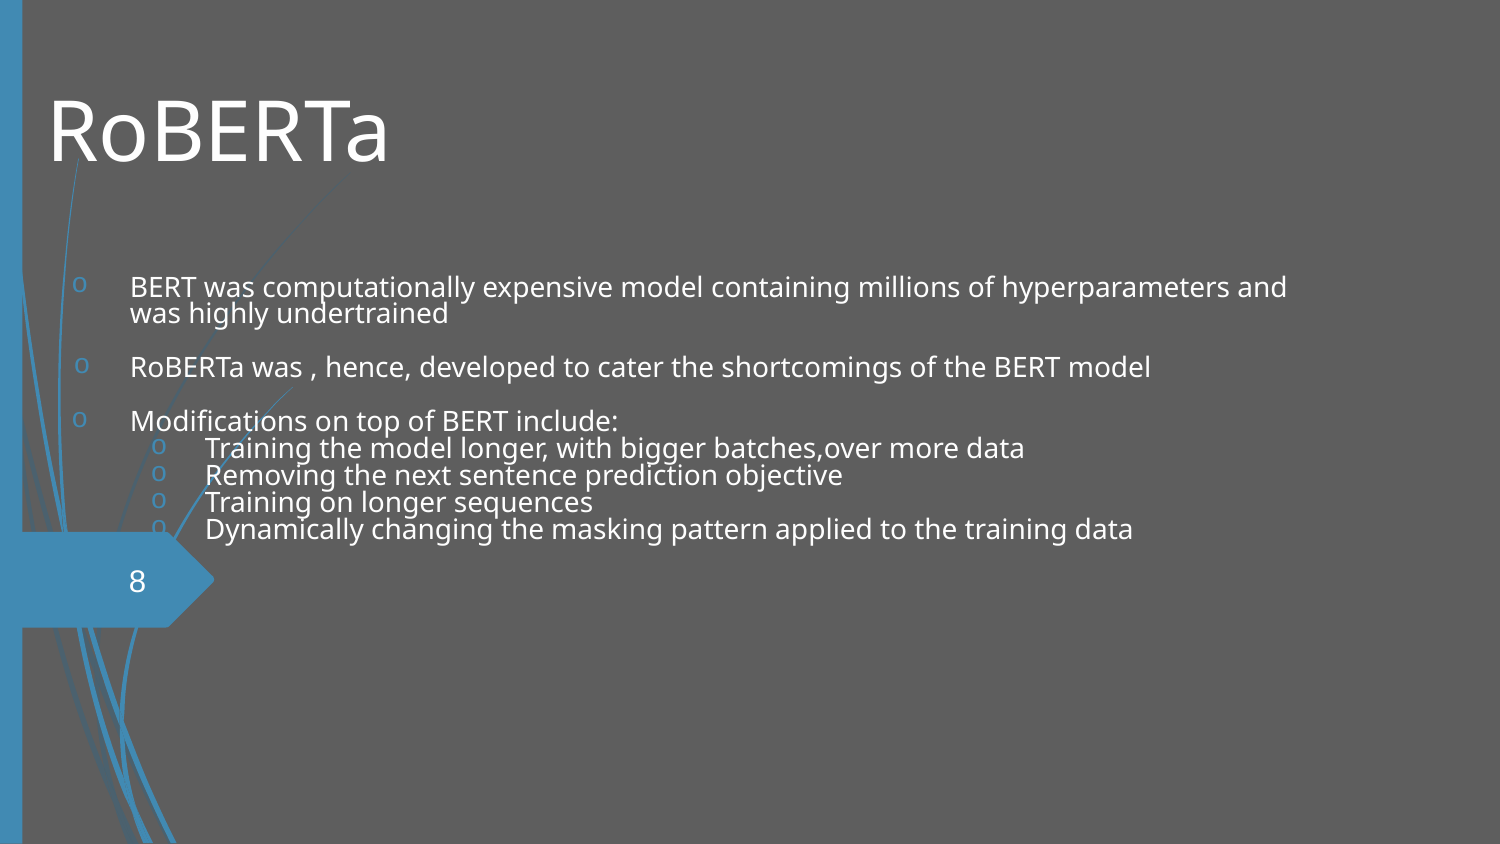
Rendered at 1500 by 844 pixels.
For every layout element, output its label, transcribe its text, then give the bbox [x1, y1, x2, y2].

text_box BERT was computationally expensive model containing millions of hyperparameters and was highly undertrained RoBERTa was , hence, developed to cater the shortcomings of the BERT model Modifications on top of BERT include: Training the model longer, with bigger batches,over more data Removing the next sentence prediction objective Training on longer sequences Dynamically changing the masking pattern applied to the training data [40, 260, 1325, 738]
text_box <number> [65, 557, 162, 603]
text_box RoBERTa [31, 32, 991, 223]
